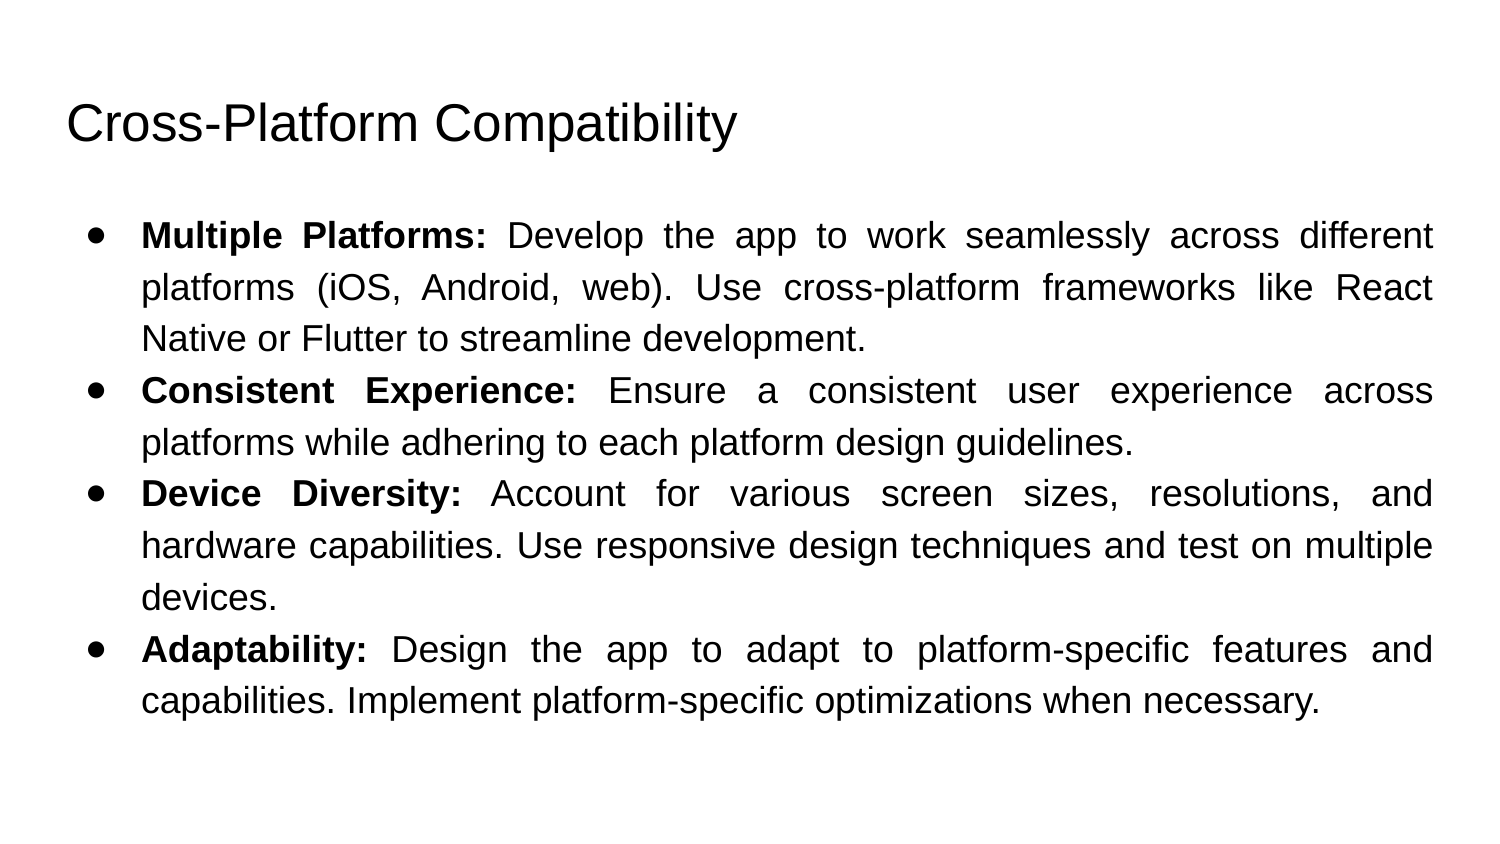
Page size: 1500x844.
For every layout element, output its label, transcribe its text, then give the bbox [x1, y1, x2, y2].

list Multiple Platforms: Develop the app to work seamlessly across different platforms (iOS, Android, web). Use cross-platform frameworks like React Native or Flutter to streamline development. Consistent Experience: Ensure a consistent user experience across platforms while adhering to each platform design guidelines. Device Diversity: Account for various screen sizes, resolutions, and hardware capabilities. Use responsive design techniques and test on multiple devices. Adaptability: Design the app to adapt to platform-specific features and capabilities. Implement platform-specific optimizations when necessary. [51, 189, 1449, 750]
title Cross-Platform Compatibility [51, 72, 1449, 167]
